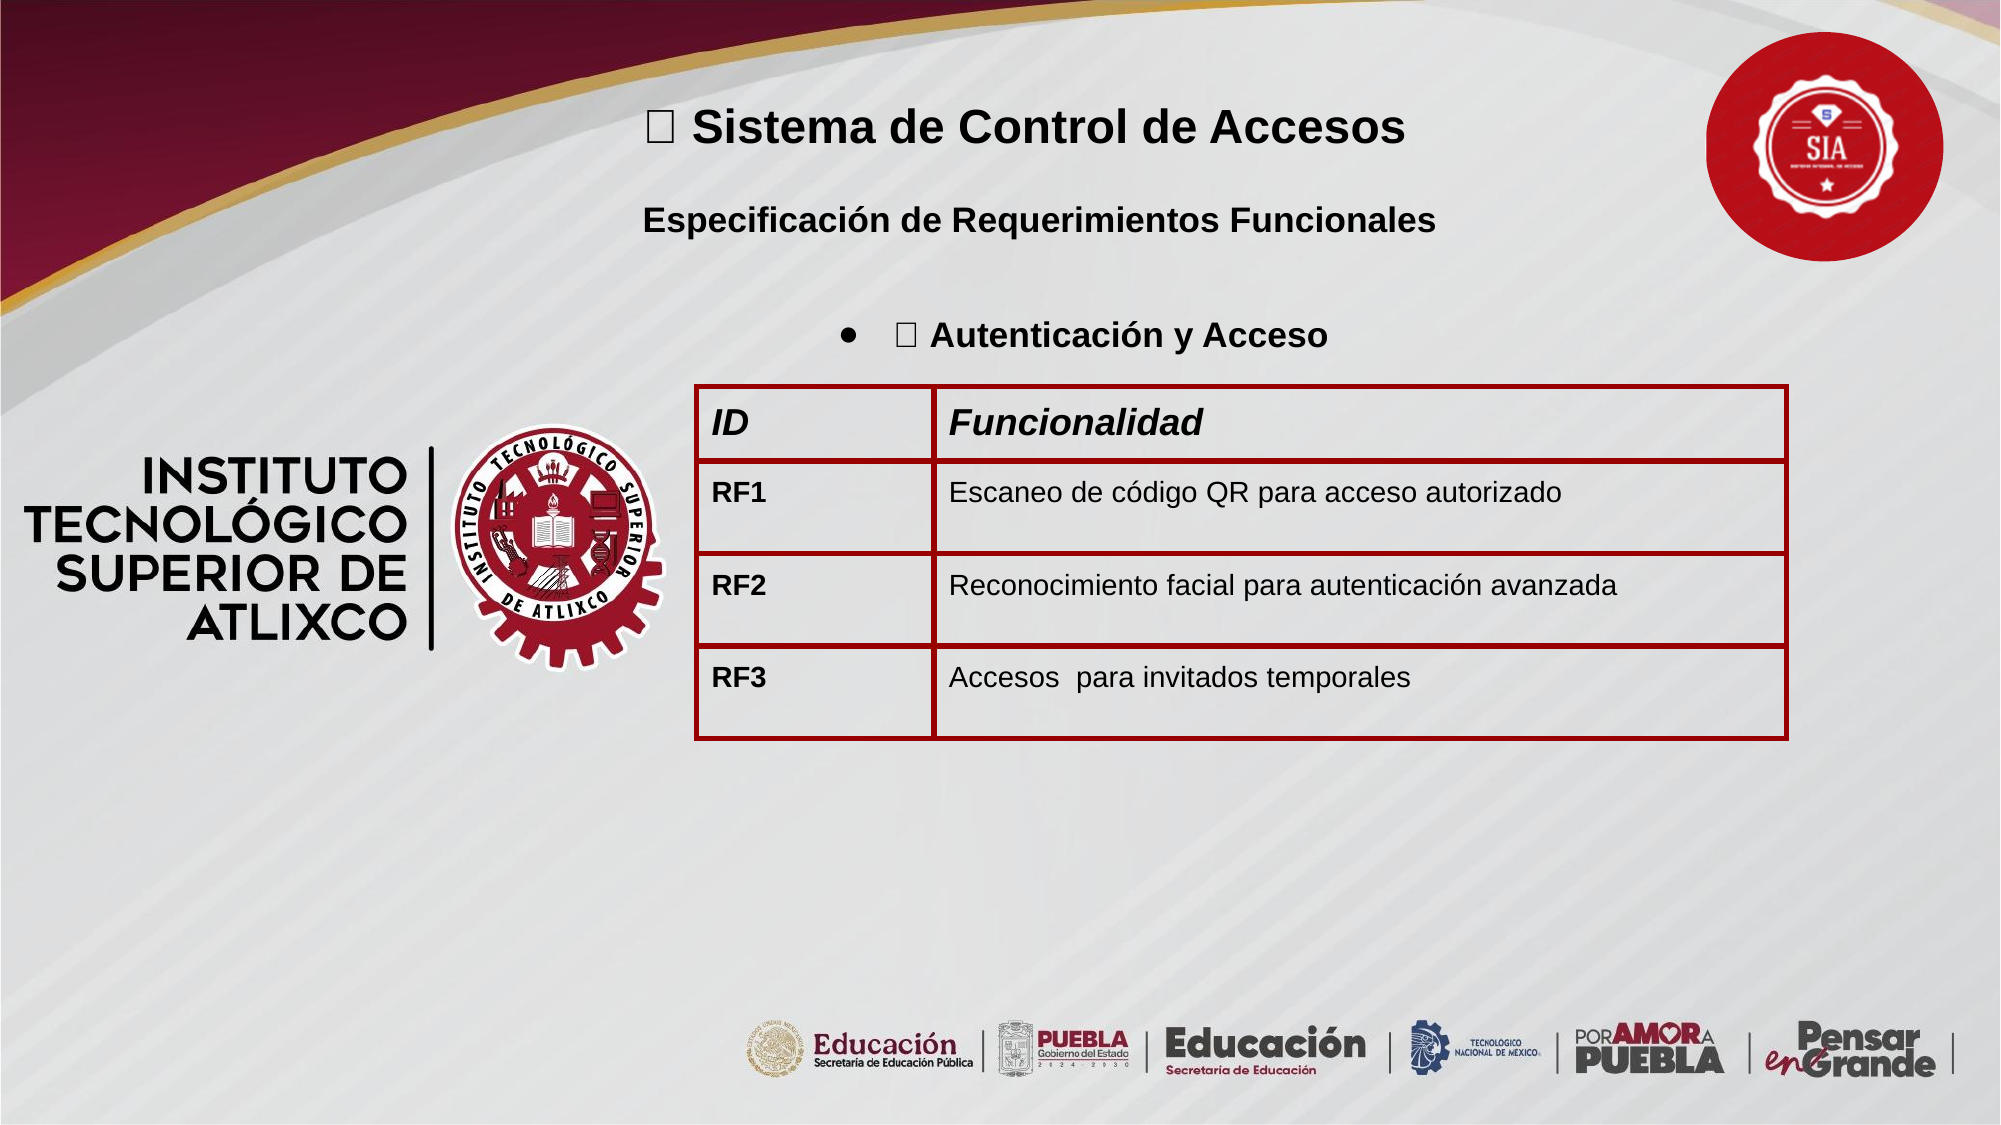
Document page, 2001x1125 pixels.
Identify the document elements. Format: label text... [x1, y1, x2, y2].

table_cell RF2 [699, 556, 931, 643]
table_cell RF3 [699, 649, 931, 736]
text_box 📱 Autenticación y Acceso [803, 290, 1399, 370]
table_header ID [699, 389, 931, 458]
table_cell Accesos para invitados temporales [937, 649, 1784, 736]
table_cell Reconocimiento facial para autenticación avanzada [937, 556, 1784, 643]
picture [0, 0, 2001, 1125]
table_cell RF1 [699, 464, 931, 551]
text_box 🔐 Sistema de Control de Accesos Especificación de Requerimientos Funcionales [627, 79, 1820, 323]
table_header Funcionalidad [937, 389, 1784, 458]
text_box [1705, 32, 1944, 262]
table_cell Escaneo de código QR para acceso autorizado [937, 464, 1784, 551]
